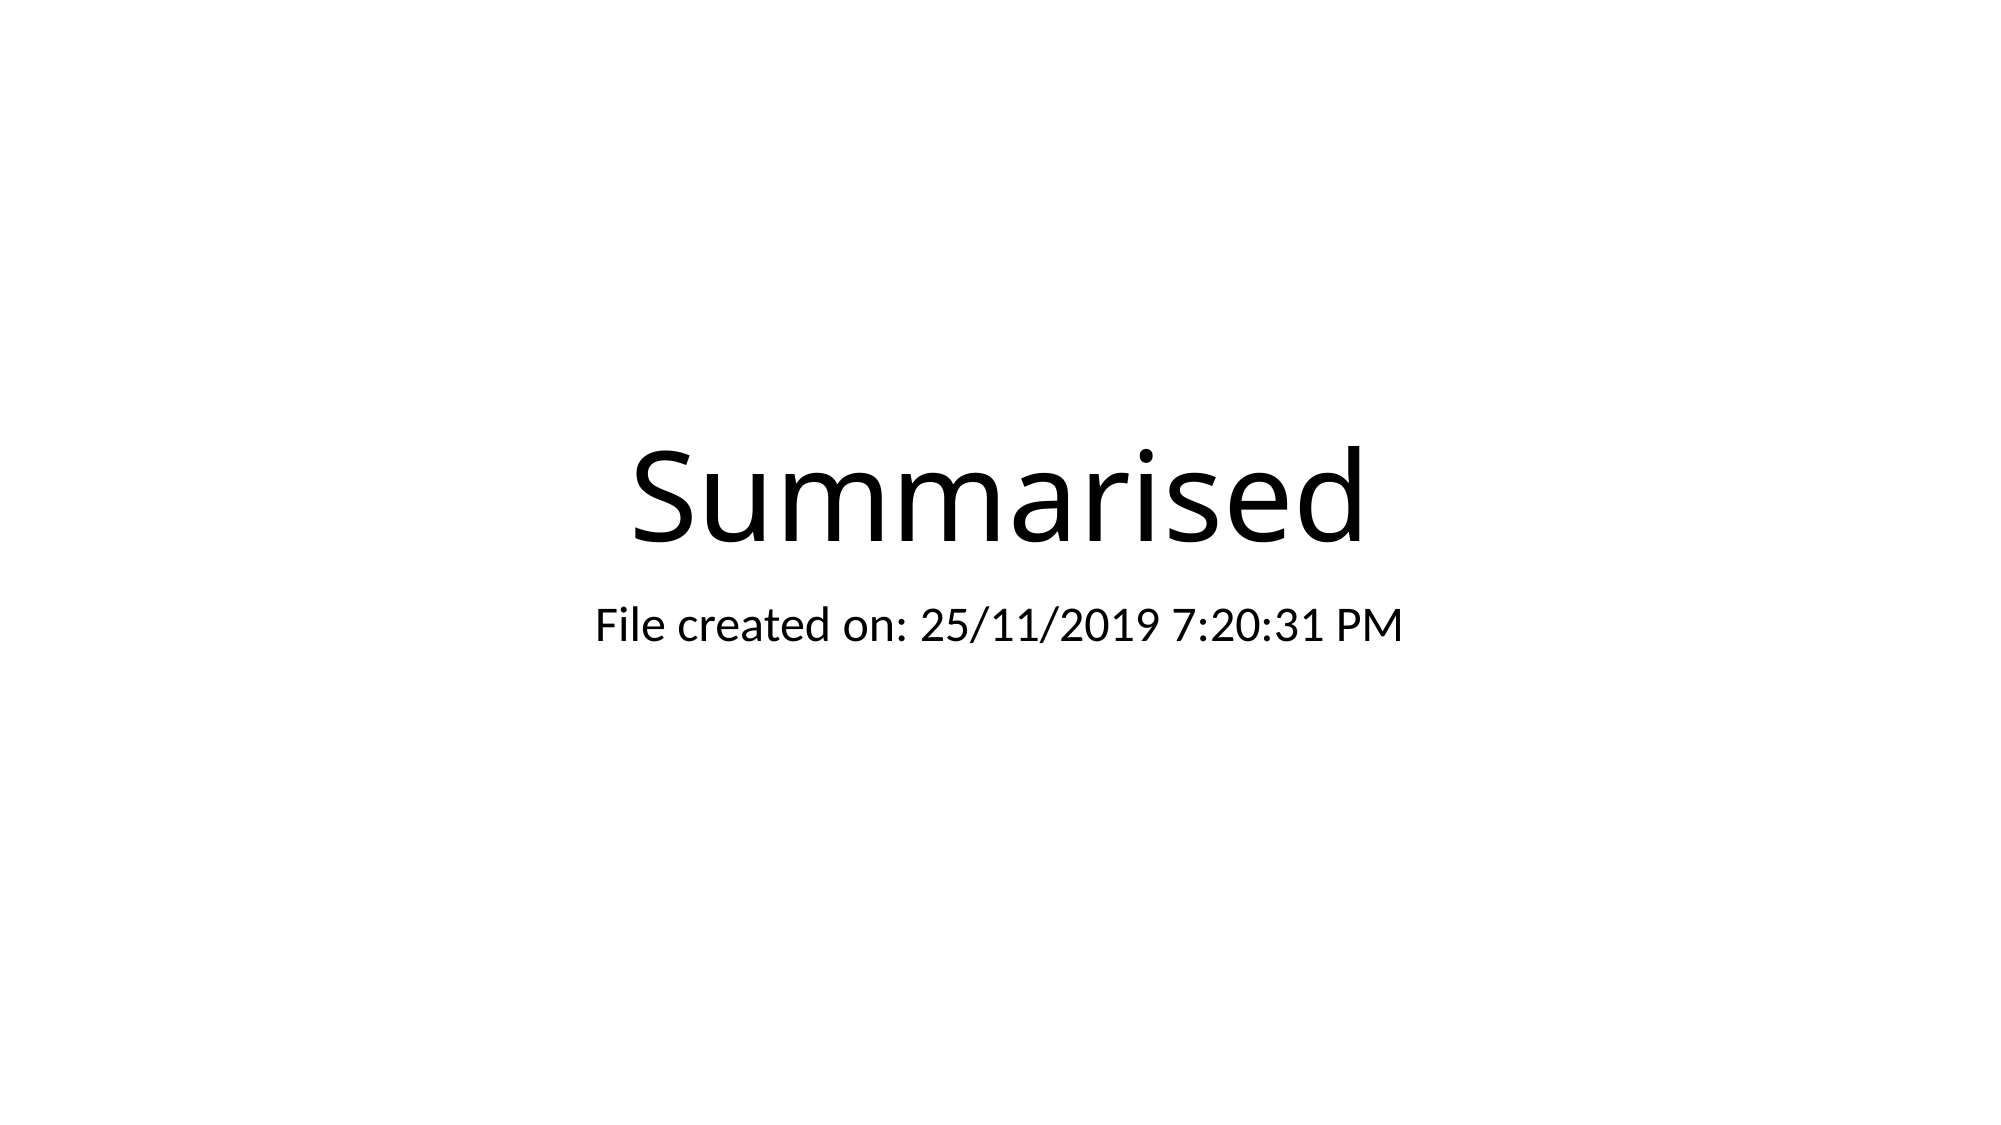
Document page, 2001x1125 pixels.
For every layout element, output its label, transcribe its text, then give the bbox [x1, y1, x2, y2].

subtitle File created on: 25/11/2019 7:20:31 PM [249, 590, 1750, 863]
title Summarised [249, 184, 1750, 576]
